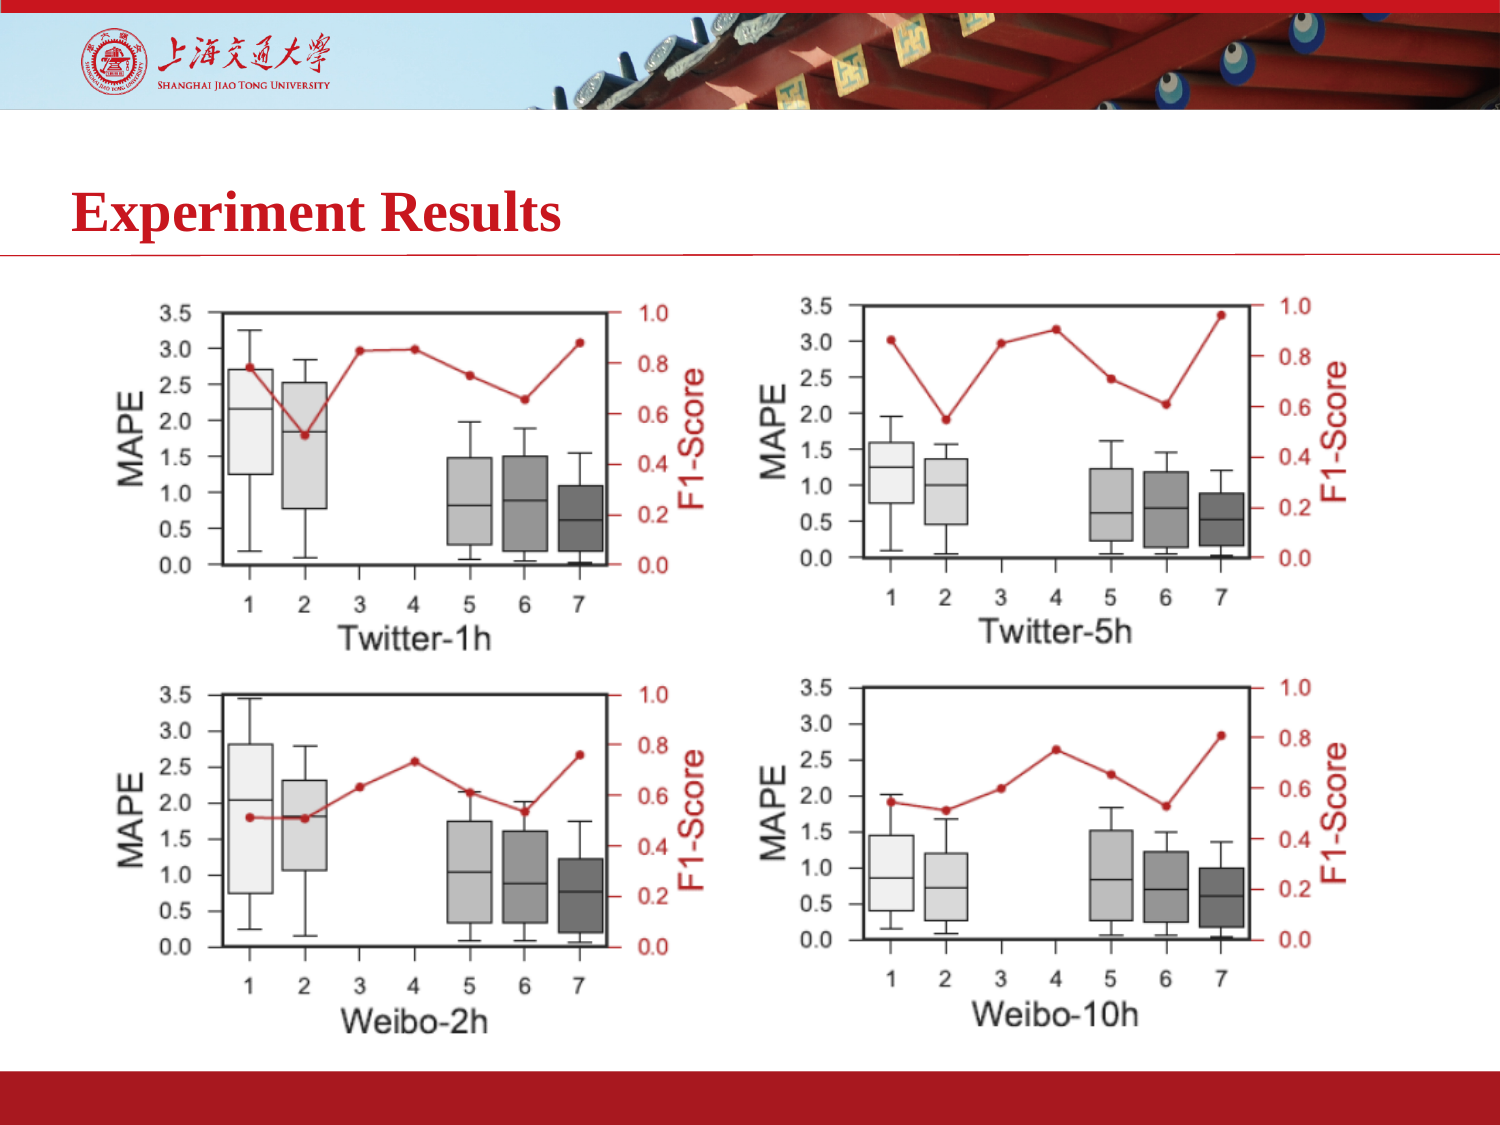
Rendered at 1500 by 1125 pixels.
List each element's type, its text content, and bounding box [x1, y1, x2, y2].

title Experiment Results [56, 157, 1413, 252]
picture [103, 287, 1366, 1042]
picture [0, 0, 1500, 110]
